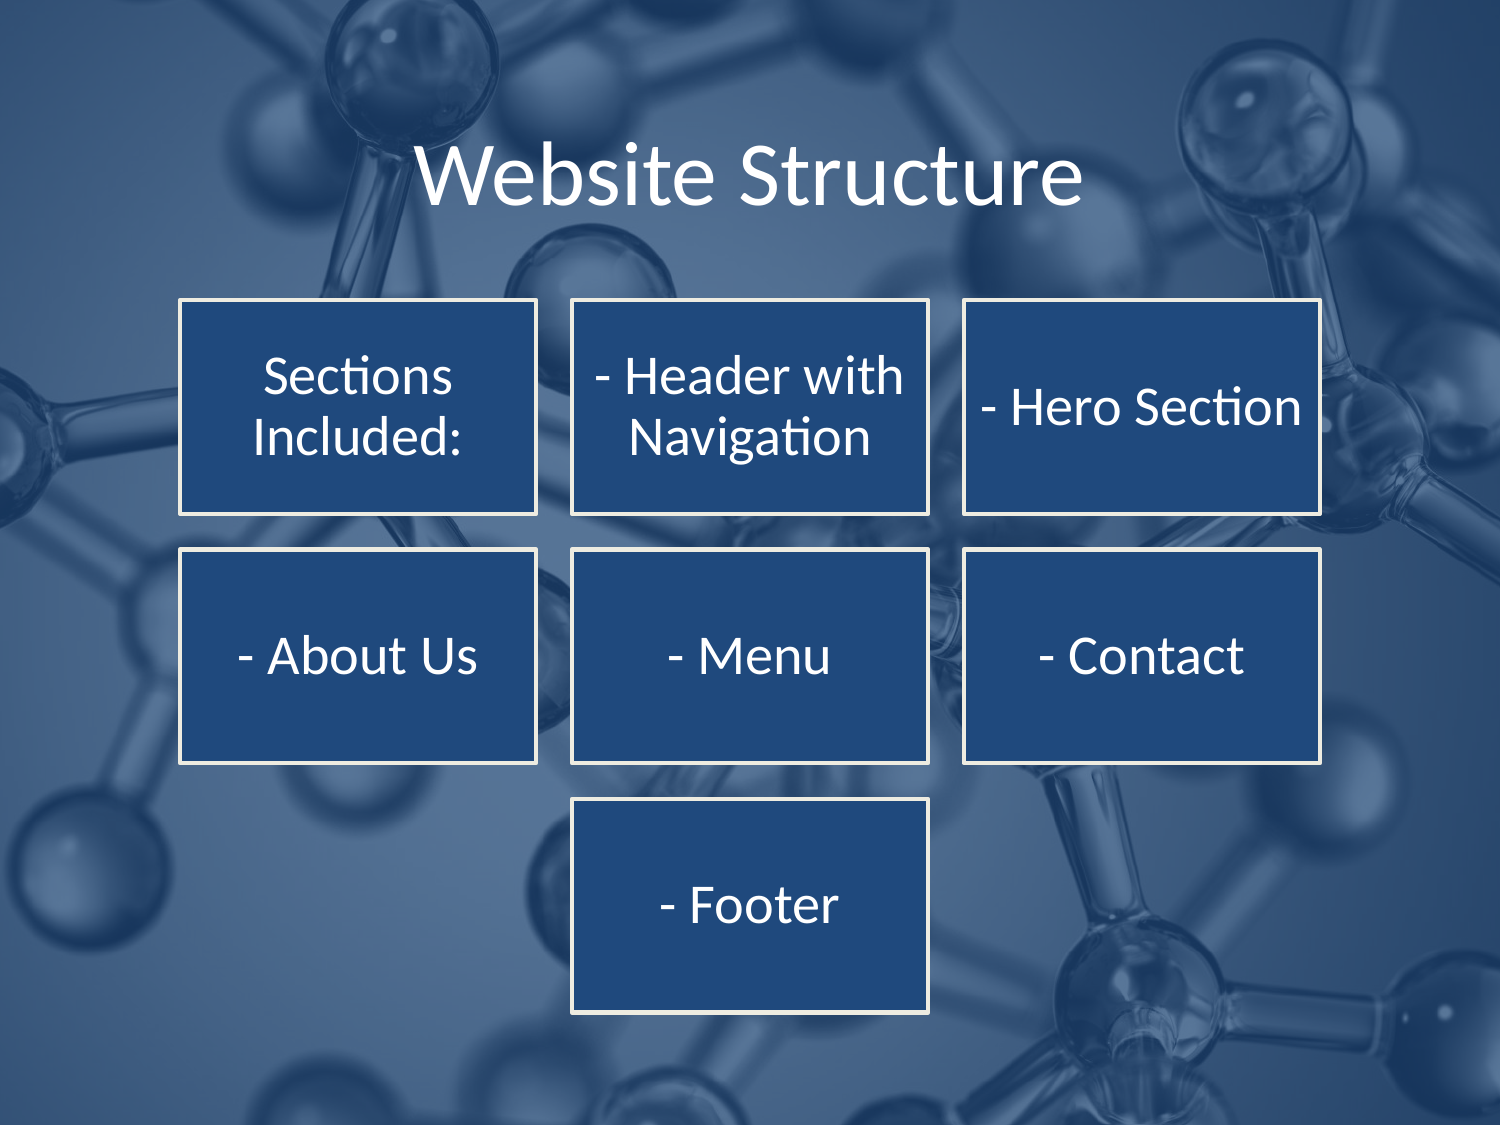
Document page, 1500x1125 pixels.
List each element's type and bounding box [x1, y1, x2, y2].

list [102, 299, 1398, 1014]
picture [0, 0, 1500, 1125]
